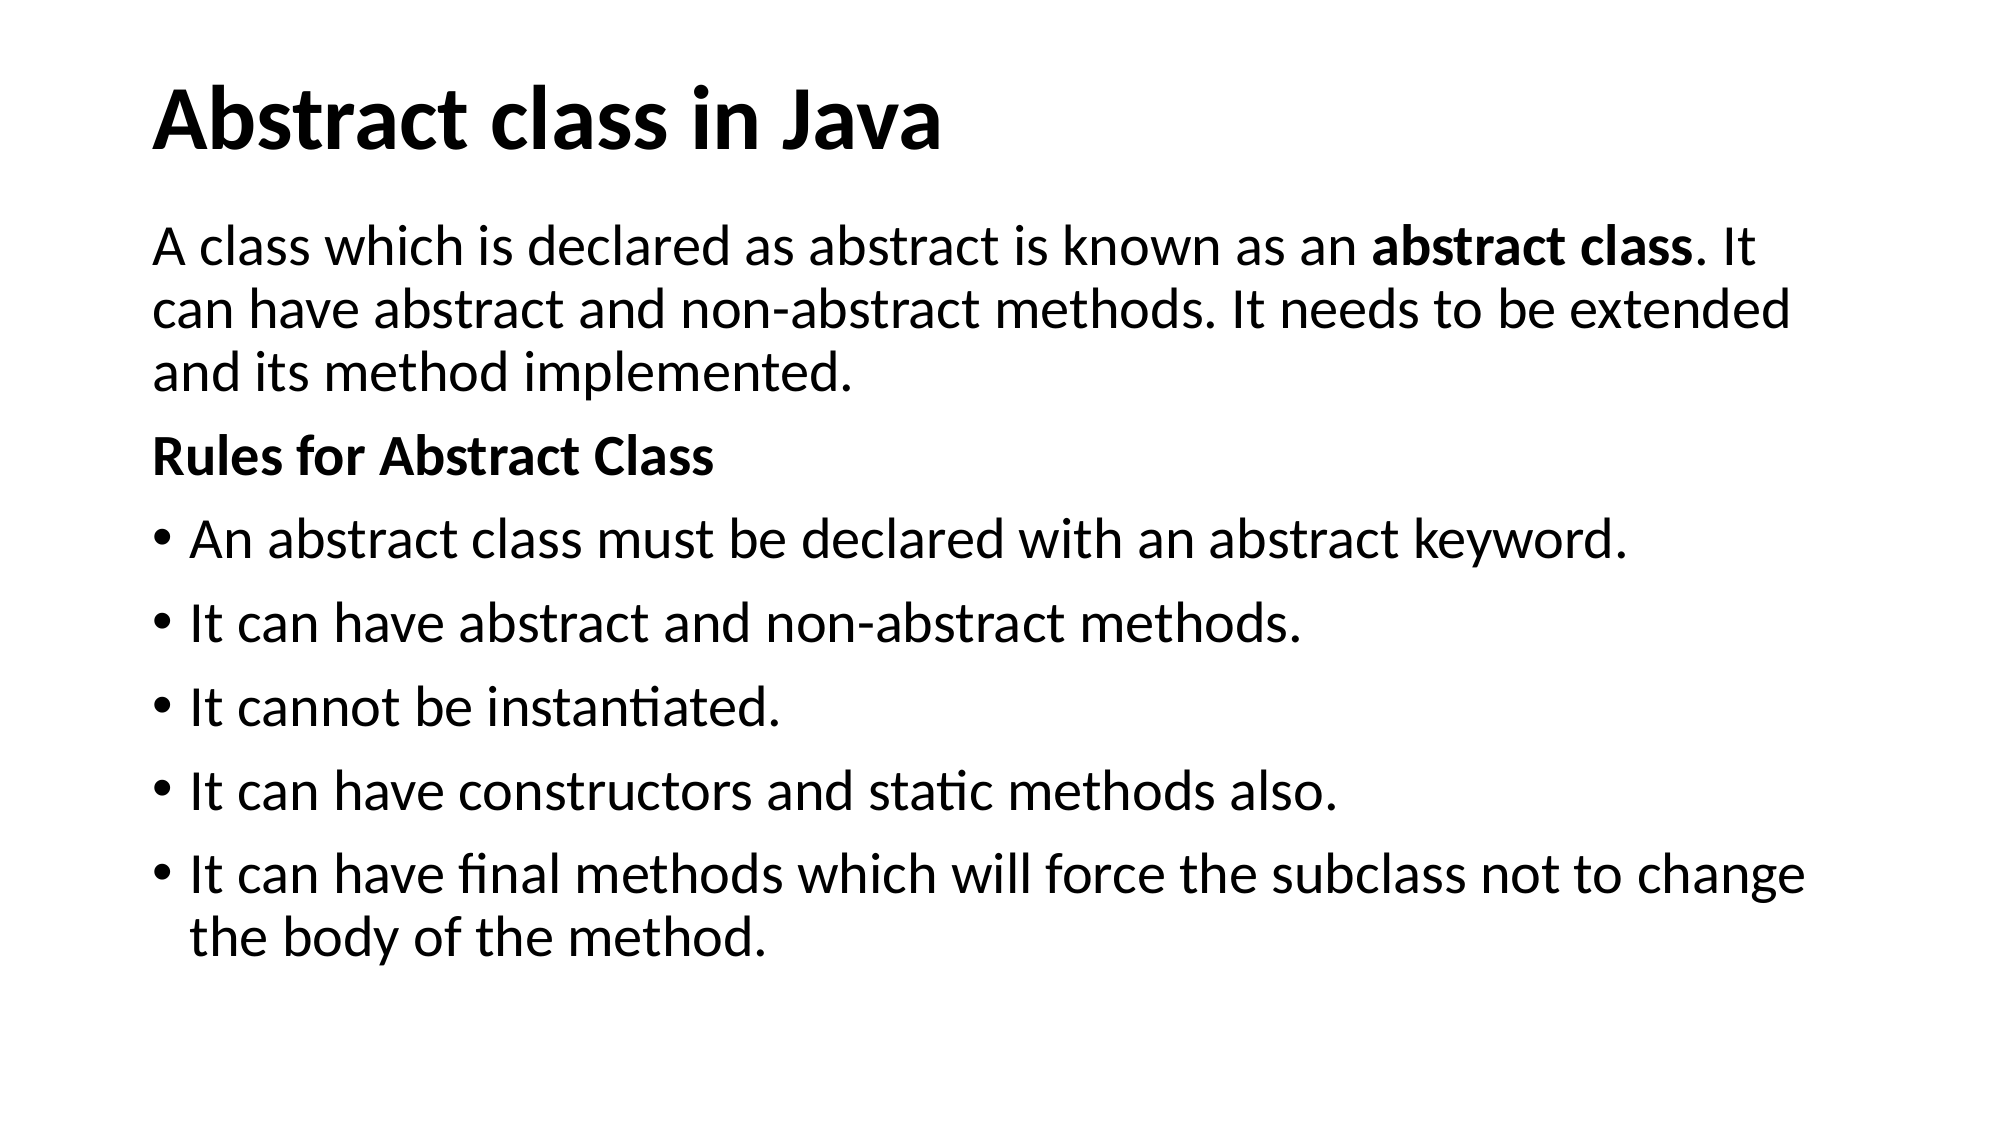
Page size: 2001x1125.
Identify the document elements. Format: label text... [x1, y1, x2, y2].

title Abstract class in Java [137, 59, 1863, 181]
list A class which is declared as abstract is known as an abstract class. It can have abstract and non-abstract methods. It needs to be extended and its method implemented. Rules for Abstract Class An abstract class must be declared with an abstract keyword. It can have abstract and non-abstract methods. It cannot be instantiated. It can have constructors and static methods also. It can have final methods which will force the subclass not to change the body of the method. [137, 208, 1863, 1061]
